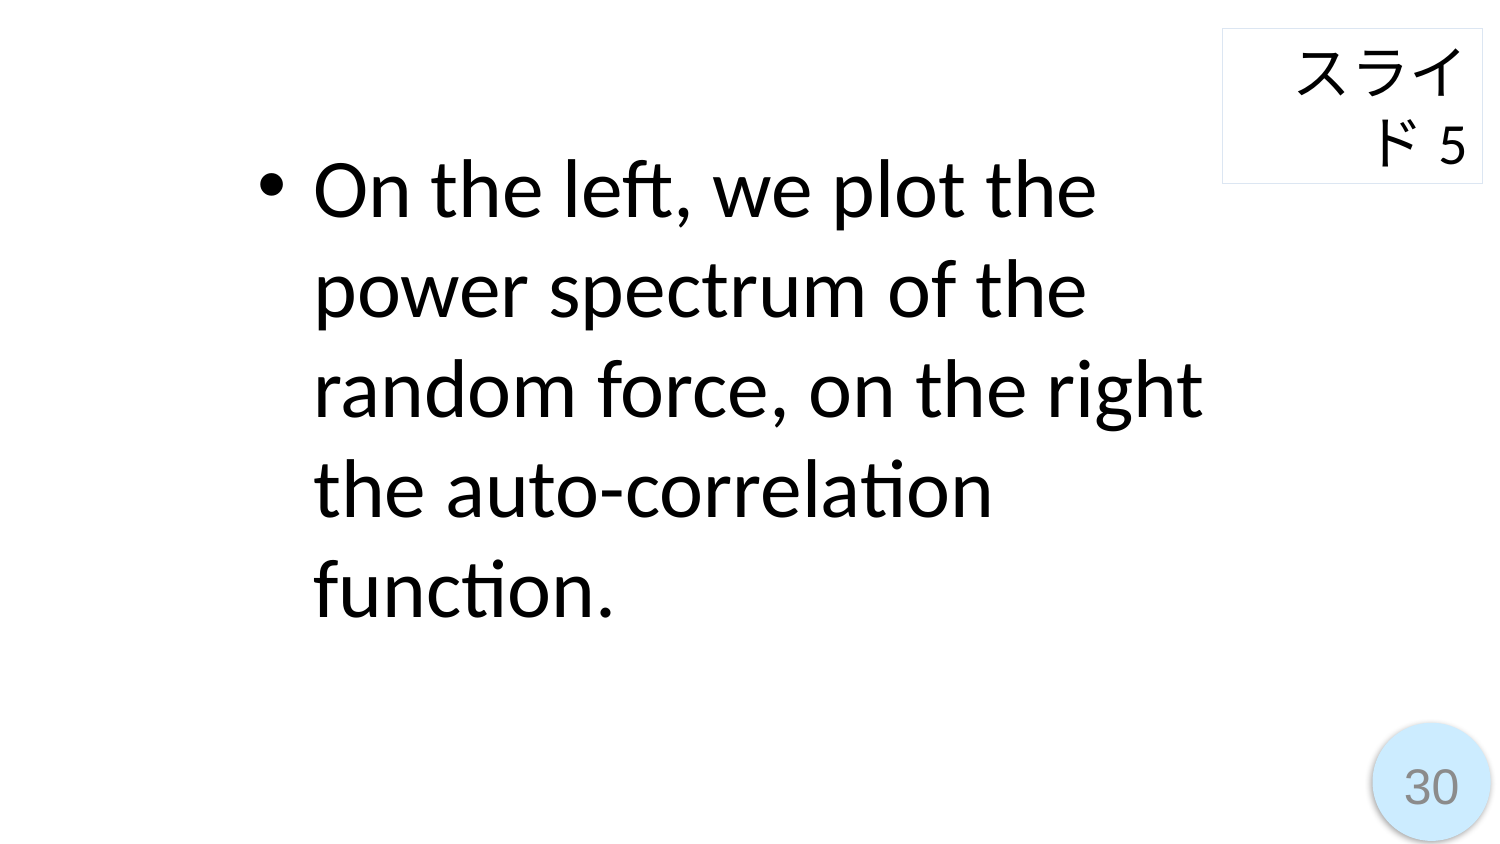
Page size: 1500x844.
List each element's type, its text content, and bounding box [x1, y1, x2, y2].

text_box スライド5 [1222, 28, 1483, 184]
list On the left, we plot the power spectrum of the random force, on the right the auto-correlation function. [242, 126, 1247, 786]
slide_number 30 [1372, 762, 1491, 807]
